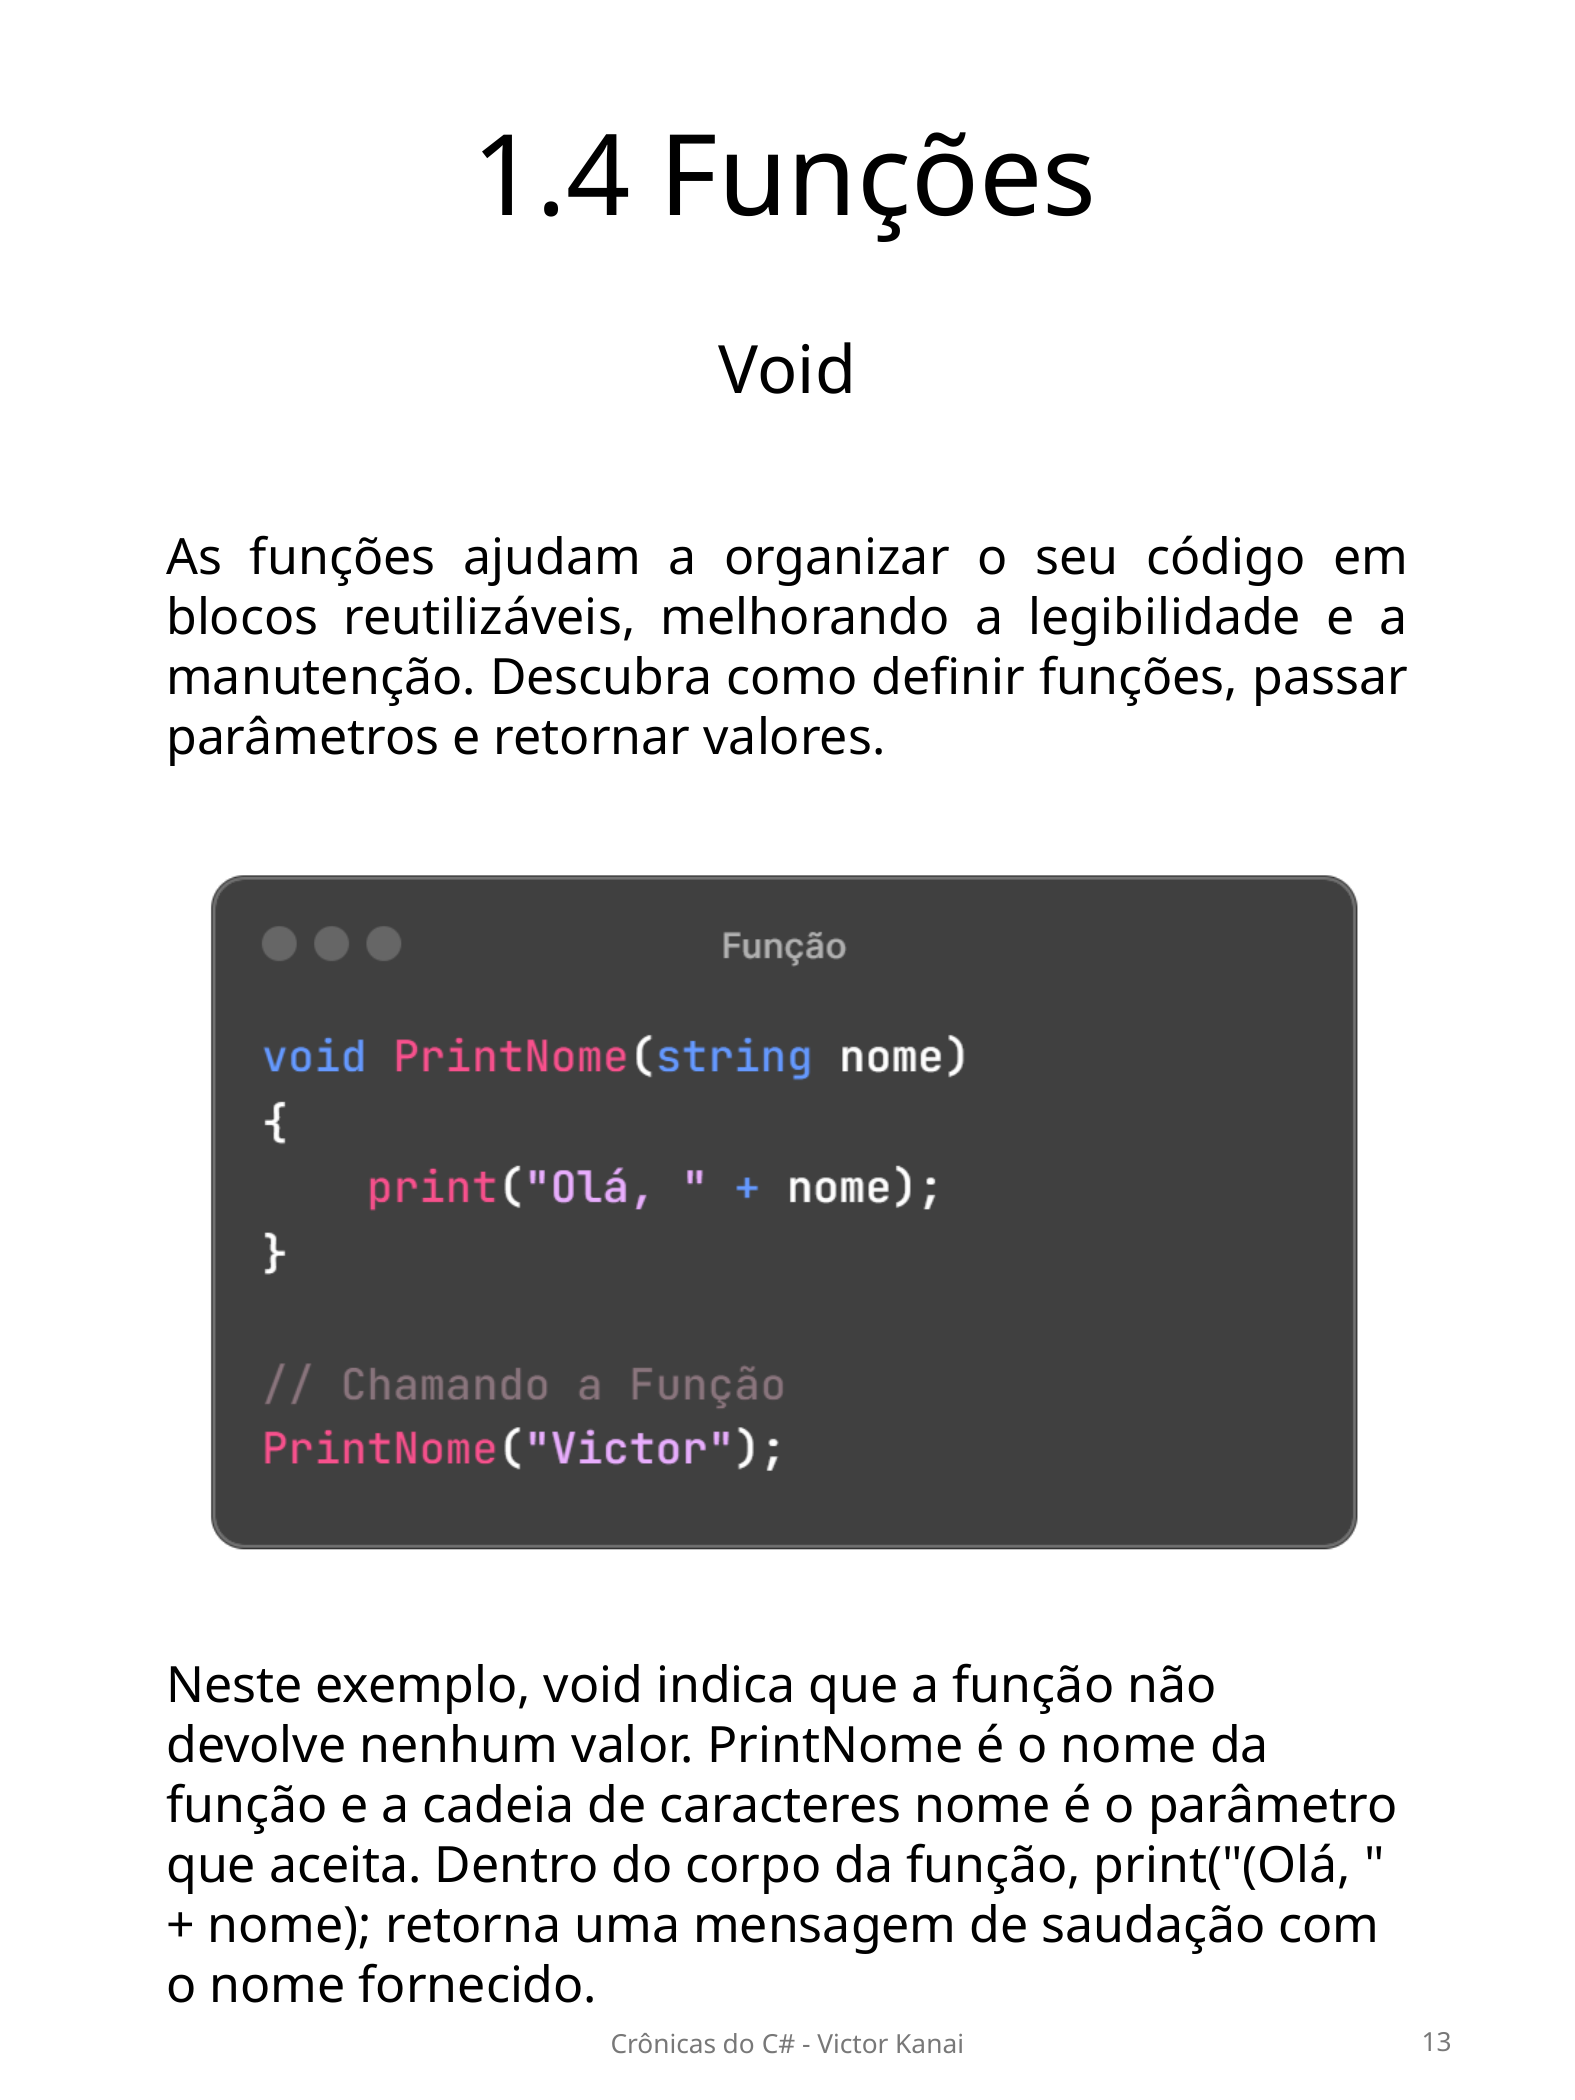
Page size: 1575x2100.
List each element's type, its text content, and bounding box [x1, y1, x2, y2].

picture [29, 694, 1540, 1732]
text_box 1.4 Funções [193, 95, 1376, 245]
slide_number 13 [1112, 1986, 1467, 2099]
text_box As funções ajudam a organizar o seu código em blocos reutilizáveis, melhorando a legibilidade e a manutenção. Descubra como definir funções, passar parâmetros e retornar valores. [151, 517, 1424, 694]
text_box Neste exemplo, void indica que a função não devolve nenhum valor. PrintNome é o nome da função e a cadeia de caracteres nome é o parâmetro que aceita. Dentro do corpo da função, print("(Olá, " + nome); retorna uma mensagem de saudação com o nome fornecido. [151, 1732, 1424, 2021]
text_box Void [196, 319, 1379, 414]
footer Crônicas do C# - Victor Kanai [521, 1986, 1054, 2099]
